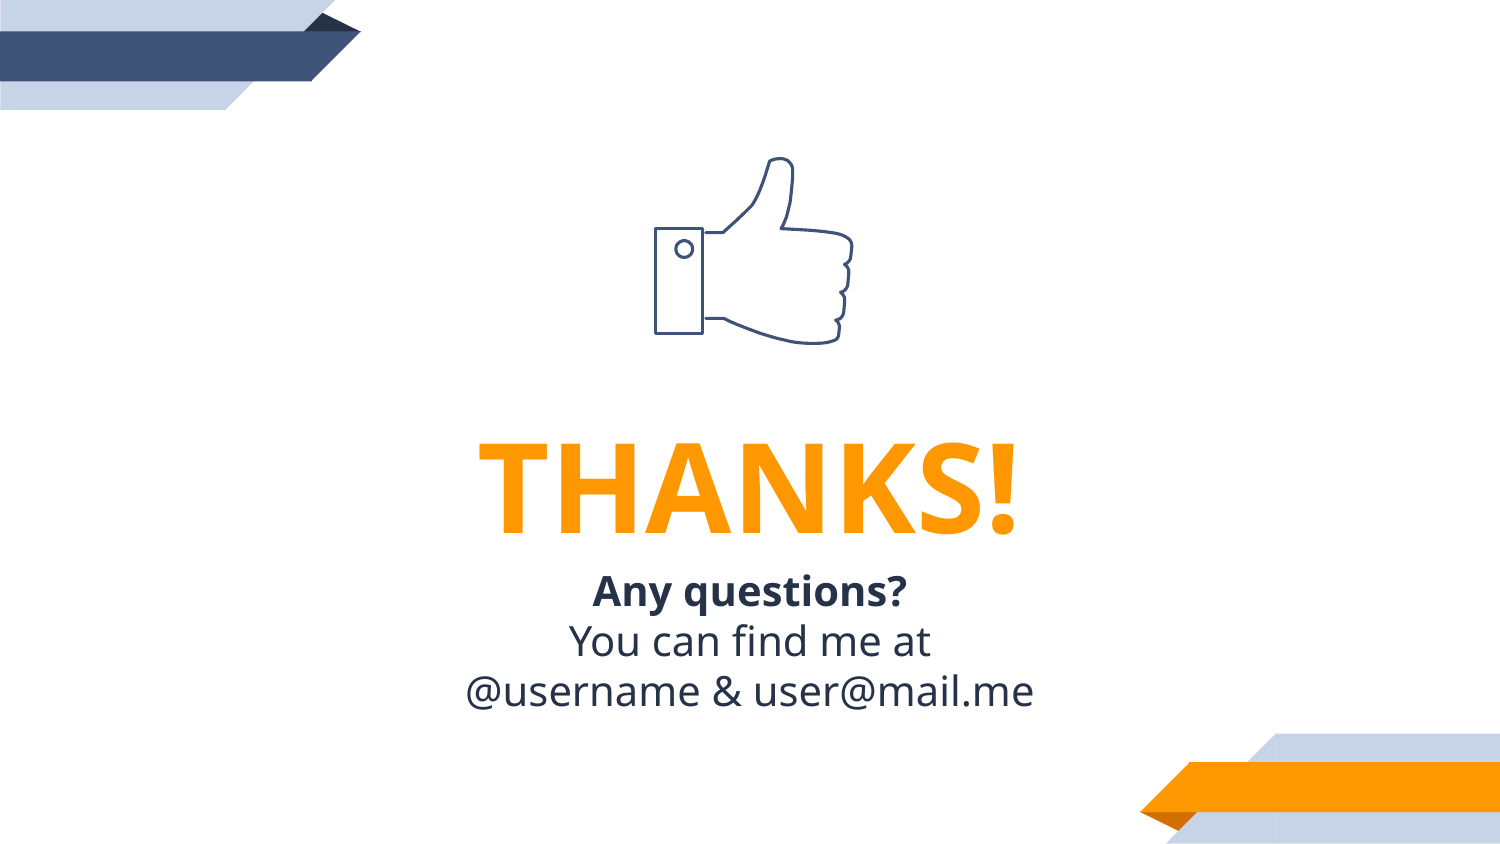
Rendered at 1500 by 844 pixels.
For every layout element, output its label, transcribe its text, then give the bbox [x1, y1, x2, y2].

subtitle Any questions? You can find me at @username & user@mail.me [209, 529, 1291, 750]
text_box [655, 158, 853, 344]
title THANKS! [209, 387, 1291, 529]
slide_number [1249, 760, 1494, 813]
